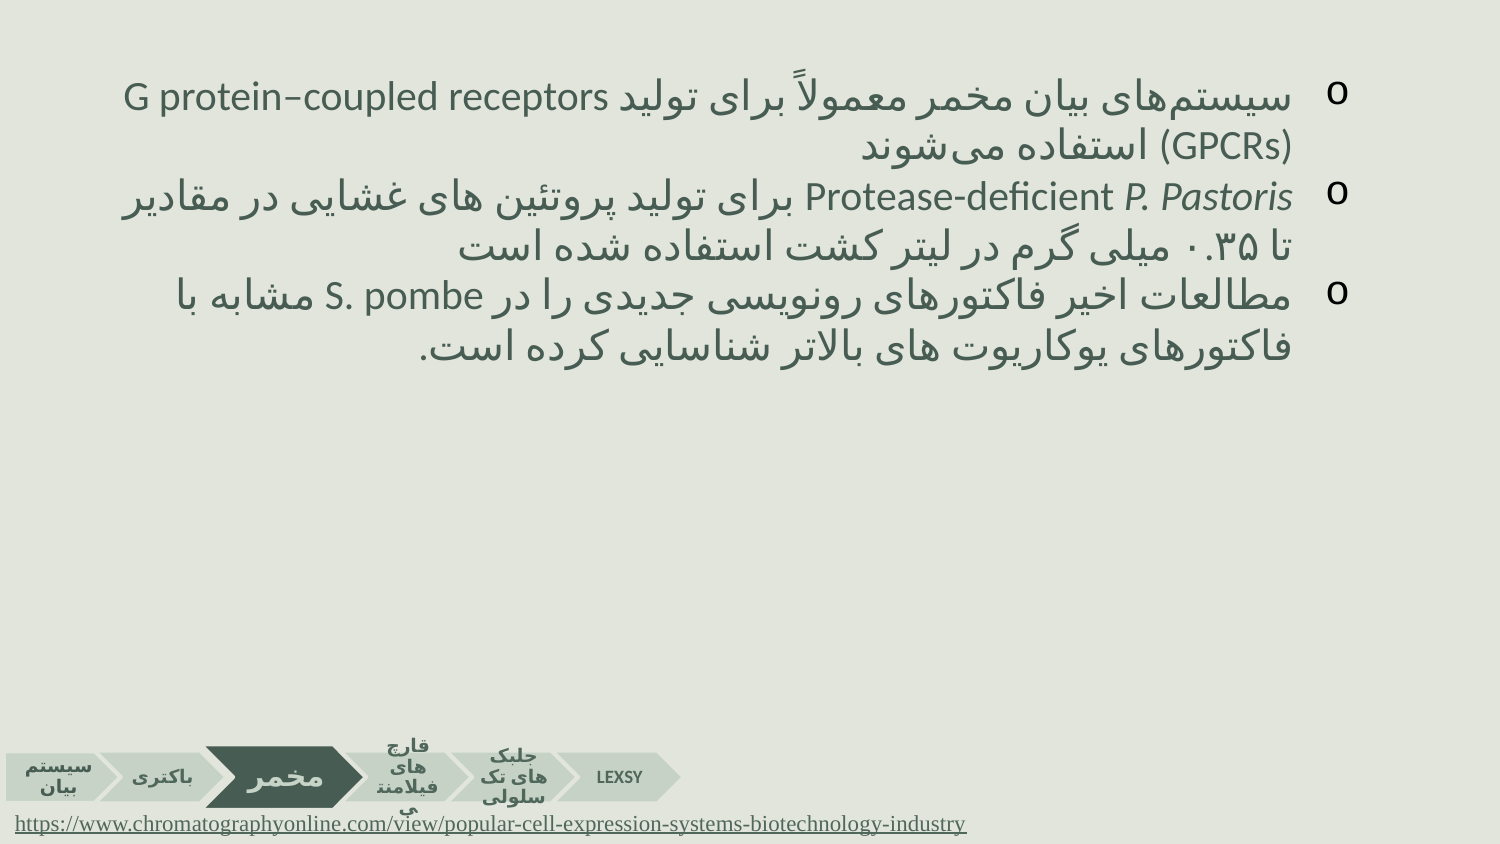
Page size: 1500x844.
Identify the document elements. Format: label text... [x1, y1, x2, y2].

text_box سیستم‌های بیان مخمر معمولاً برای تولید G protein–coupled receptors (GPCRs) استفاده می‌شوند Protease-deficient P. Pastoris برای تولید پروتئین های غشایی در مقادیر تا ۰.۳۵ میلی گرم در لیتر کشت استفاده شده است مطالعات اخیر فاکتورهای رونویسی جدیدی را در S. pombe مشابه با فاکتورهای یوکاریوت های بالاتر شناسایی کرده است. [102, 60, 1365, 376]
text_box https://www.chromatographyonline.com/view/popular-cell-expression-systems-biotechnology-industry [690, 800, 1165, 844]
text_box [3, 565, 685, 844]
